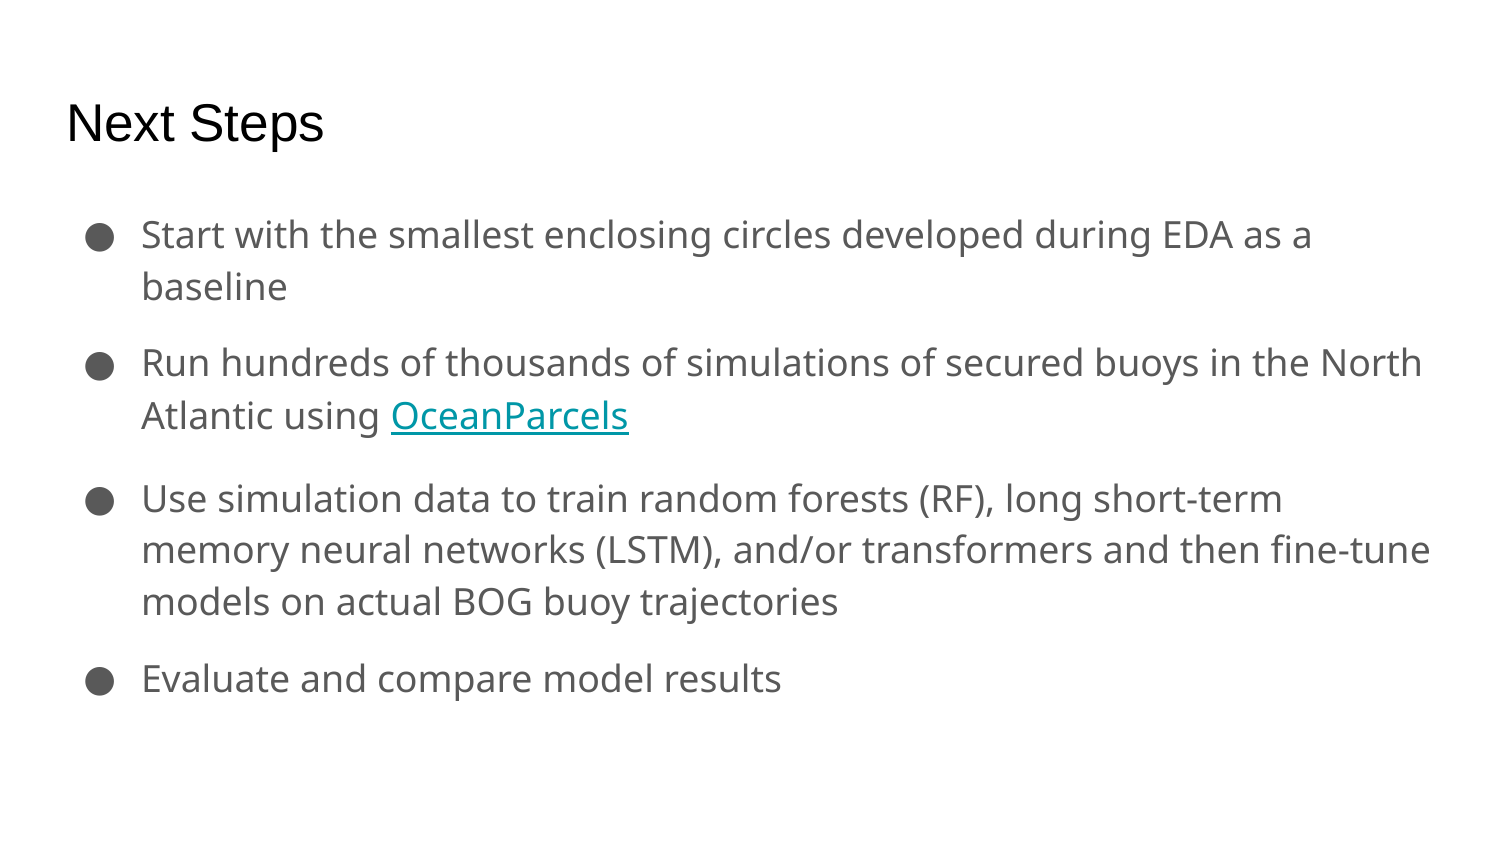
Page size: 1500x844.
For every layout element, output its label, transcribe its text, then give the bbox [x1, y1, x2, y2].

list Start with the smallest enclosing circles developed during EDA as a baseline Run hundreds of thousands of simulations of secured buoys in the North Atlantic using OceanParcels Use simulation data to train random forests (RF), long short-term memory neural networks (LSTM), and/or transformers and then fine-tune models on actual BOG buoy trajectories Evaluate and compare model results [51, 189, 1449, 750]
title Next Steps [51, 72, 1449, 167]
